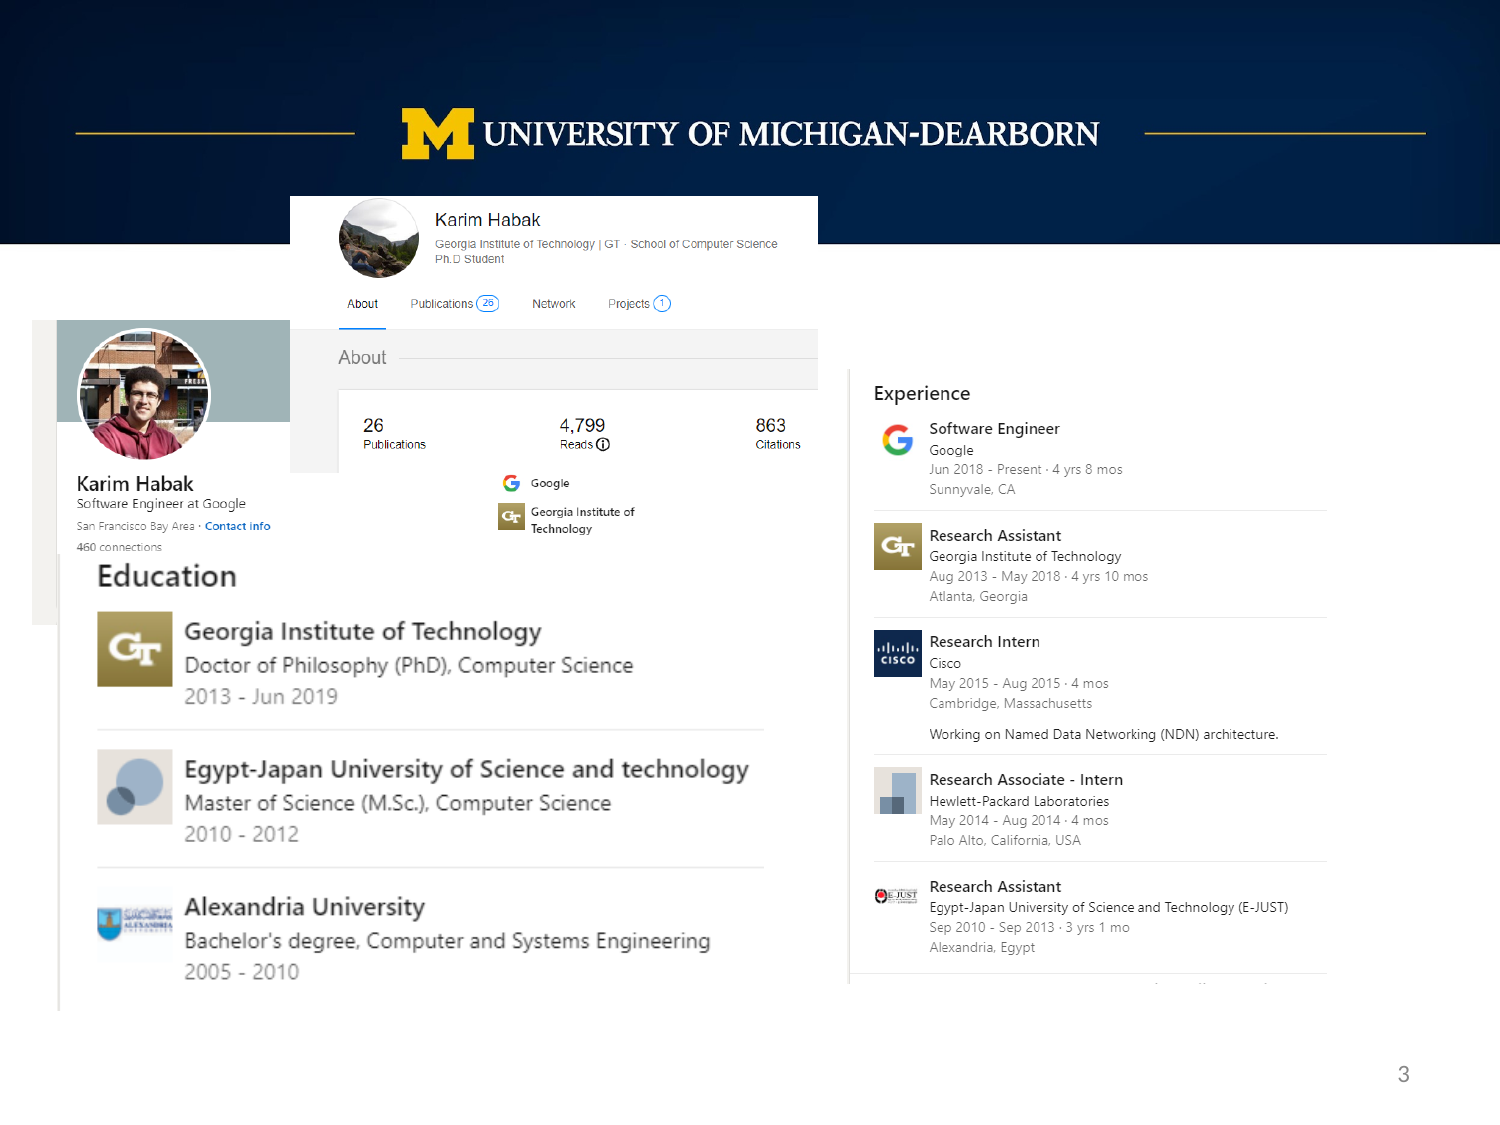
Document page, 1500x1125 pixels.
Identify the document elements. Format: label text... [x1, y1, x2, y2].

slide_number 3 [1074, 1042, 1425, 1103]
picture [0, 0, 1500, 1125]
